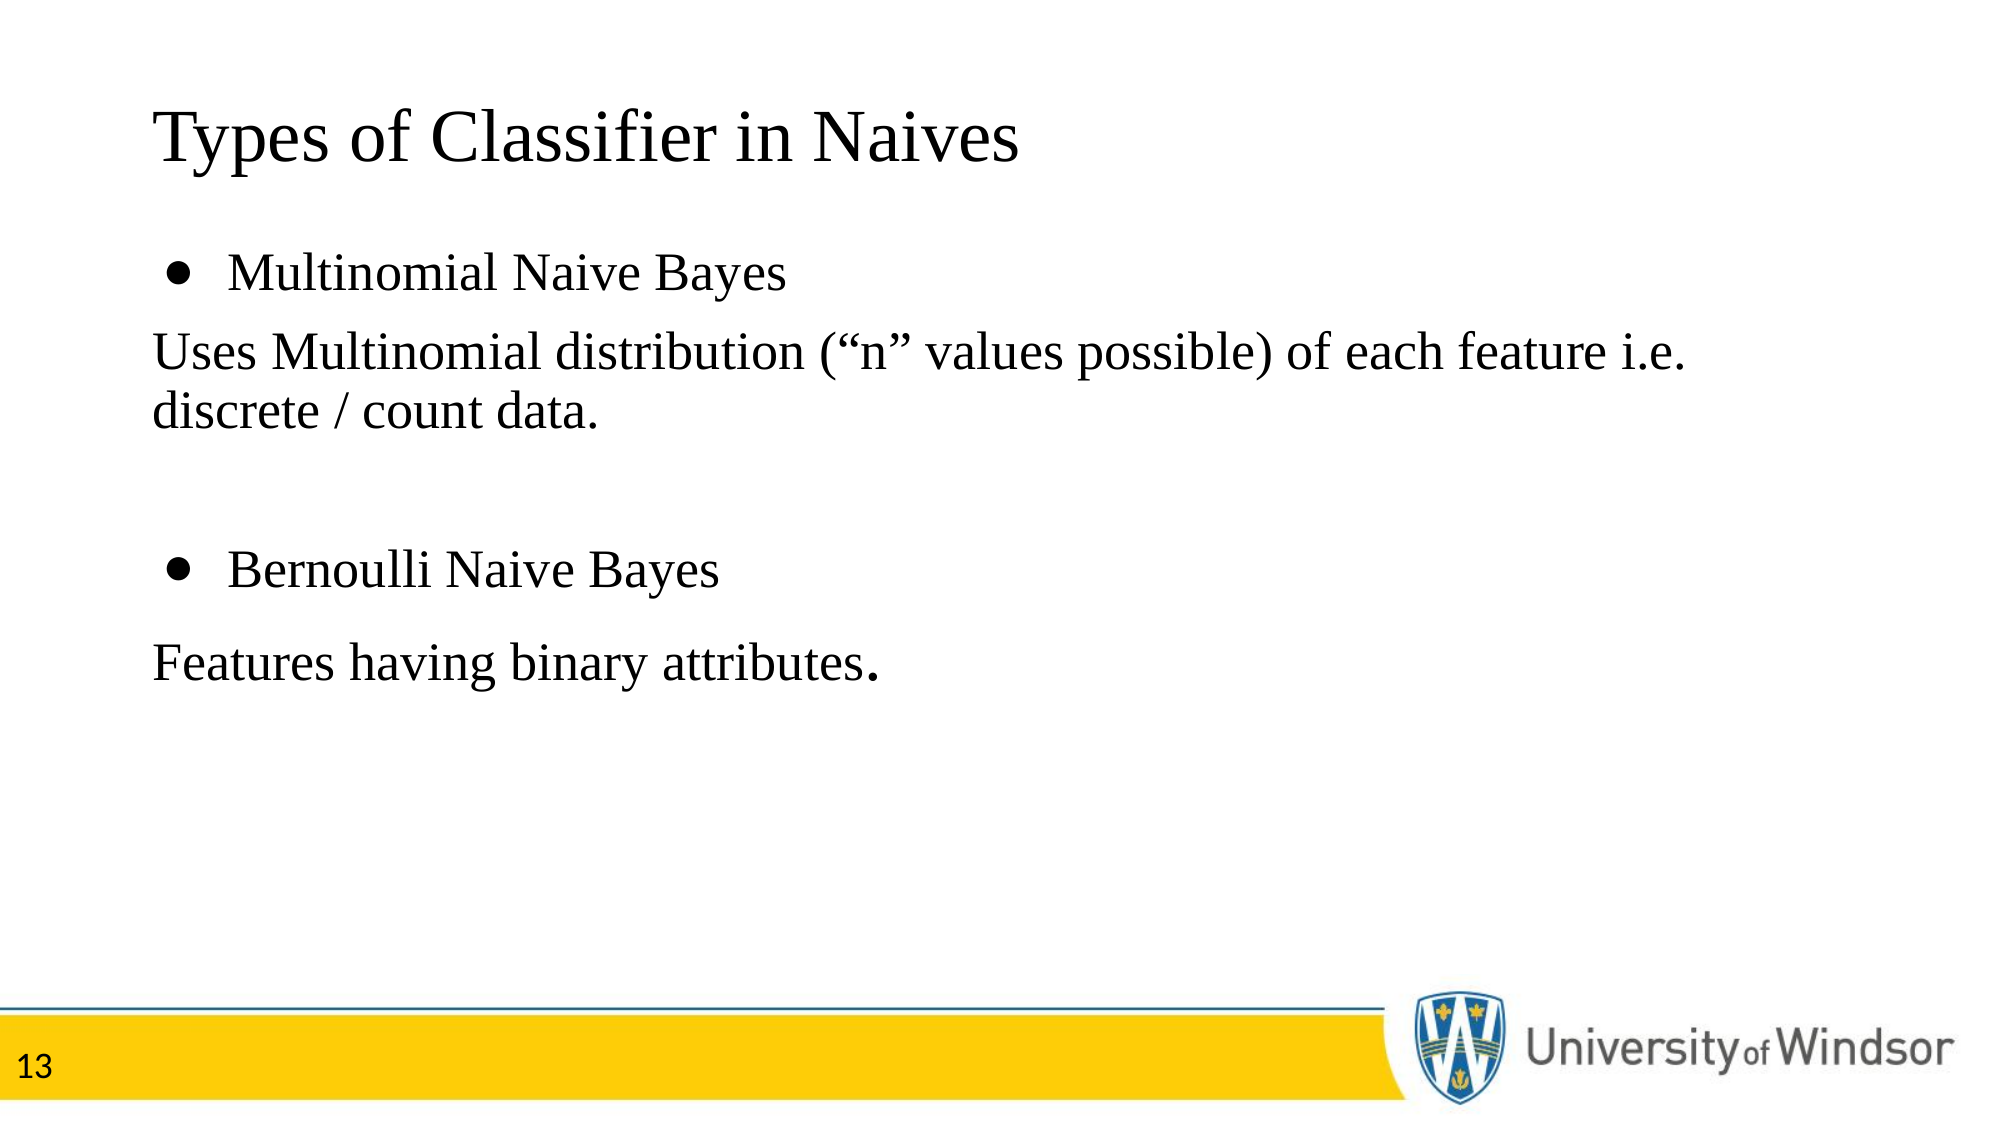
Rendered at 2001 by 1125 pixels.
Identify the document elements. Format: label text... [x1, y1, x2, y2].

picture [0, 974, 2000, 1125]
title Types of Classifier in Naives [137, 38, 1863, 237]
list Multinomial Naive Bayes Uses Multinomial distribution (“n” values possible) of each feature i.e. discrete / count data. Bernoulli Naive Bayes Features having binary attributes. [137, 237, 1863, 951]
slide_number 13 [0, 1033, 450, 1094]
